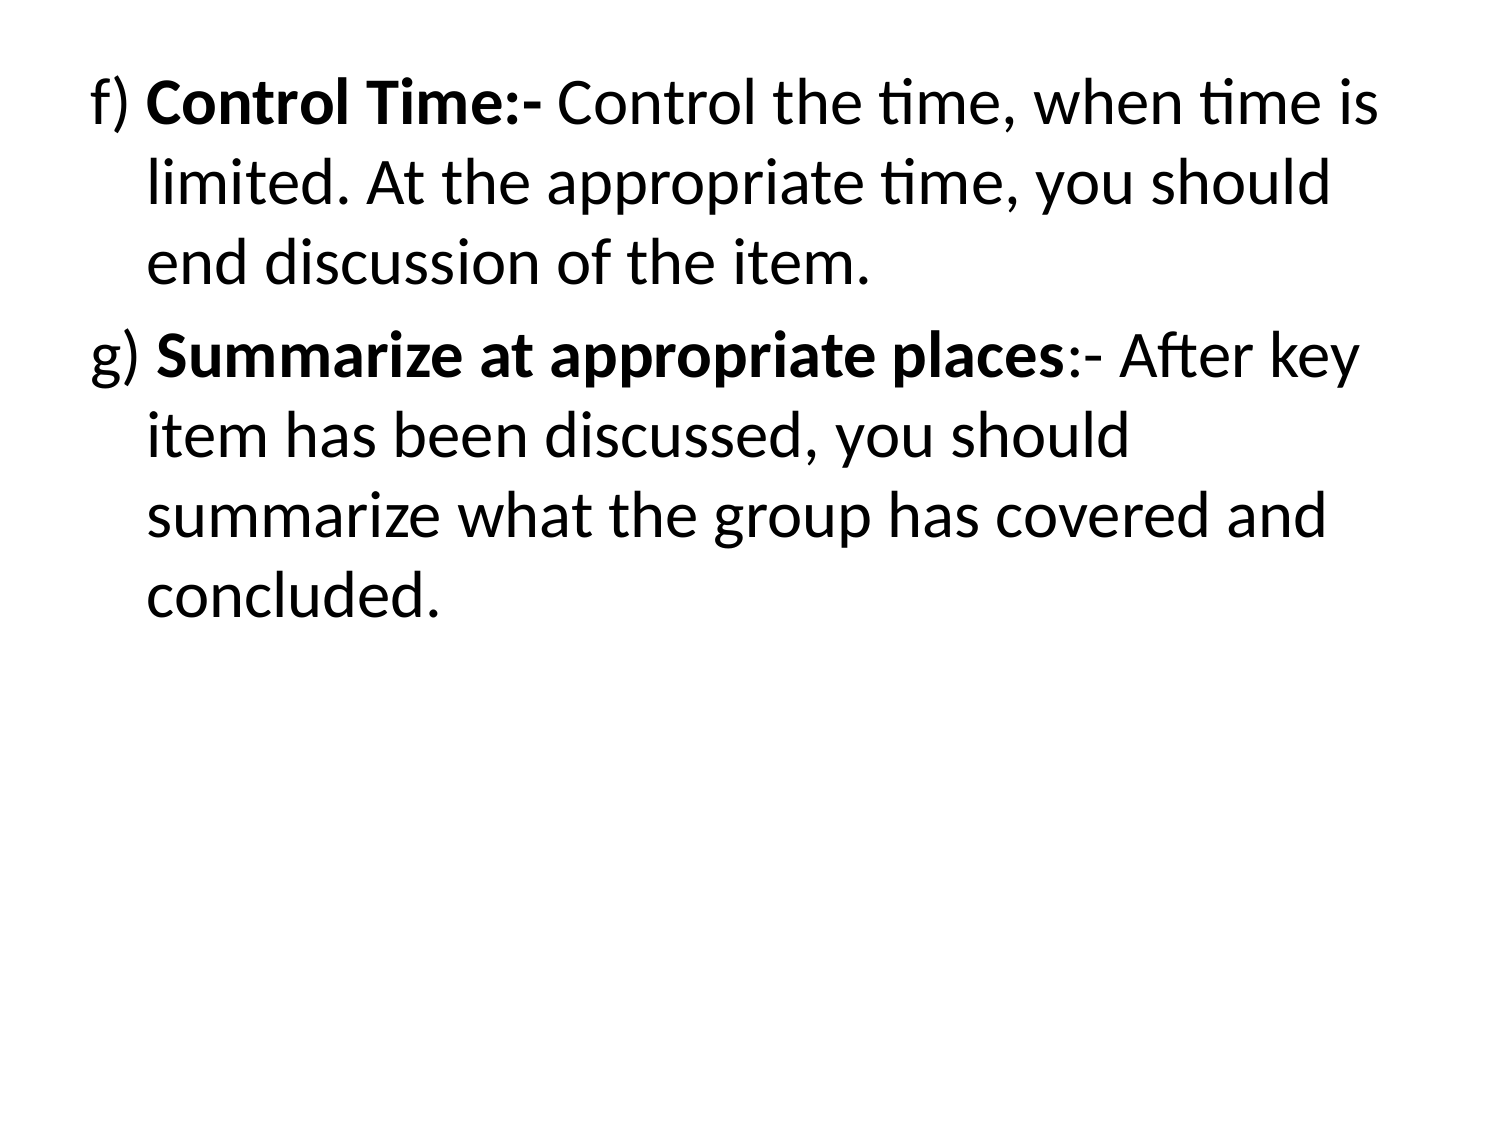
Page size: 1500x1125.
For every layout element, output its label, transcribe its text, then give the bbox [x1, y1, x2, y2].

list f) Control Time:- Control the time, when time is limited. At the appropriate time, you should end discussion of the item. g) Summarize at appropriate places:- After key item has been discussed, you should summarize what the group has covered and concluded. [75, 50, 1425, 1005]
